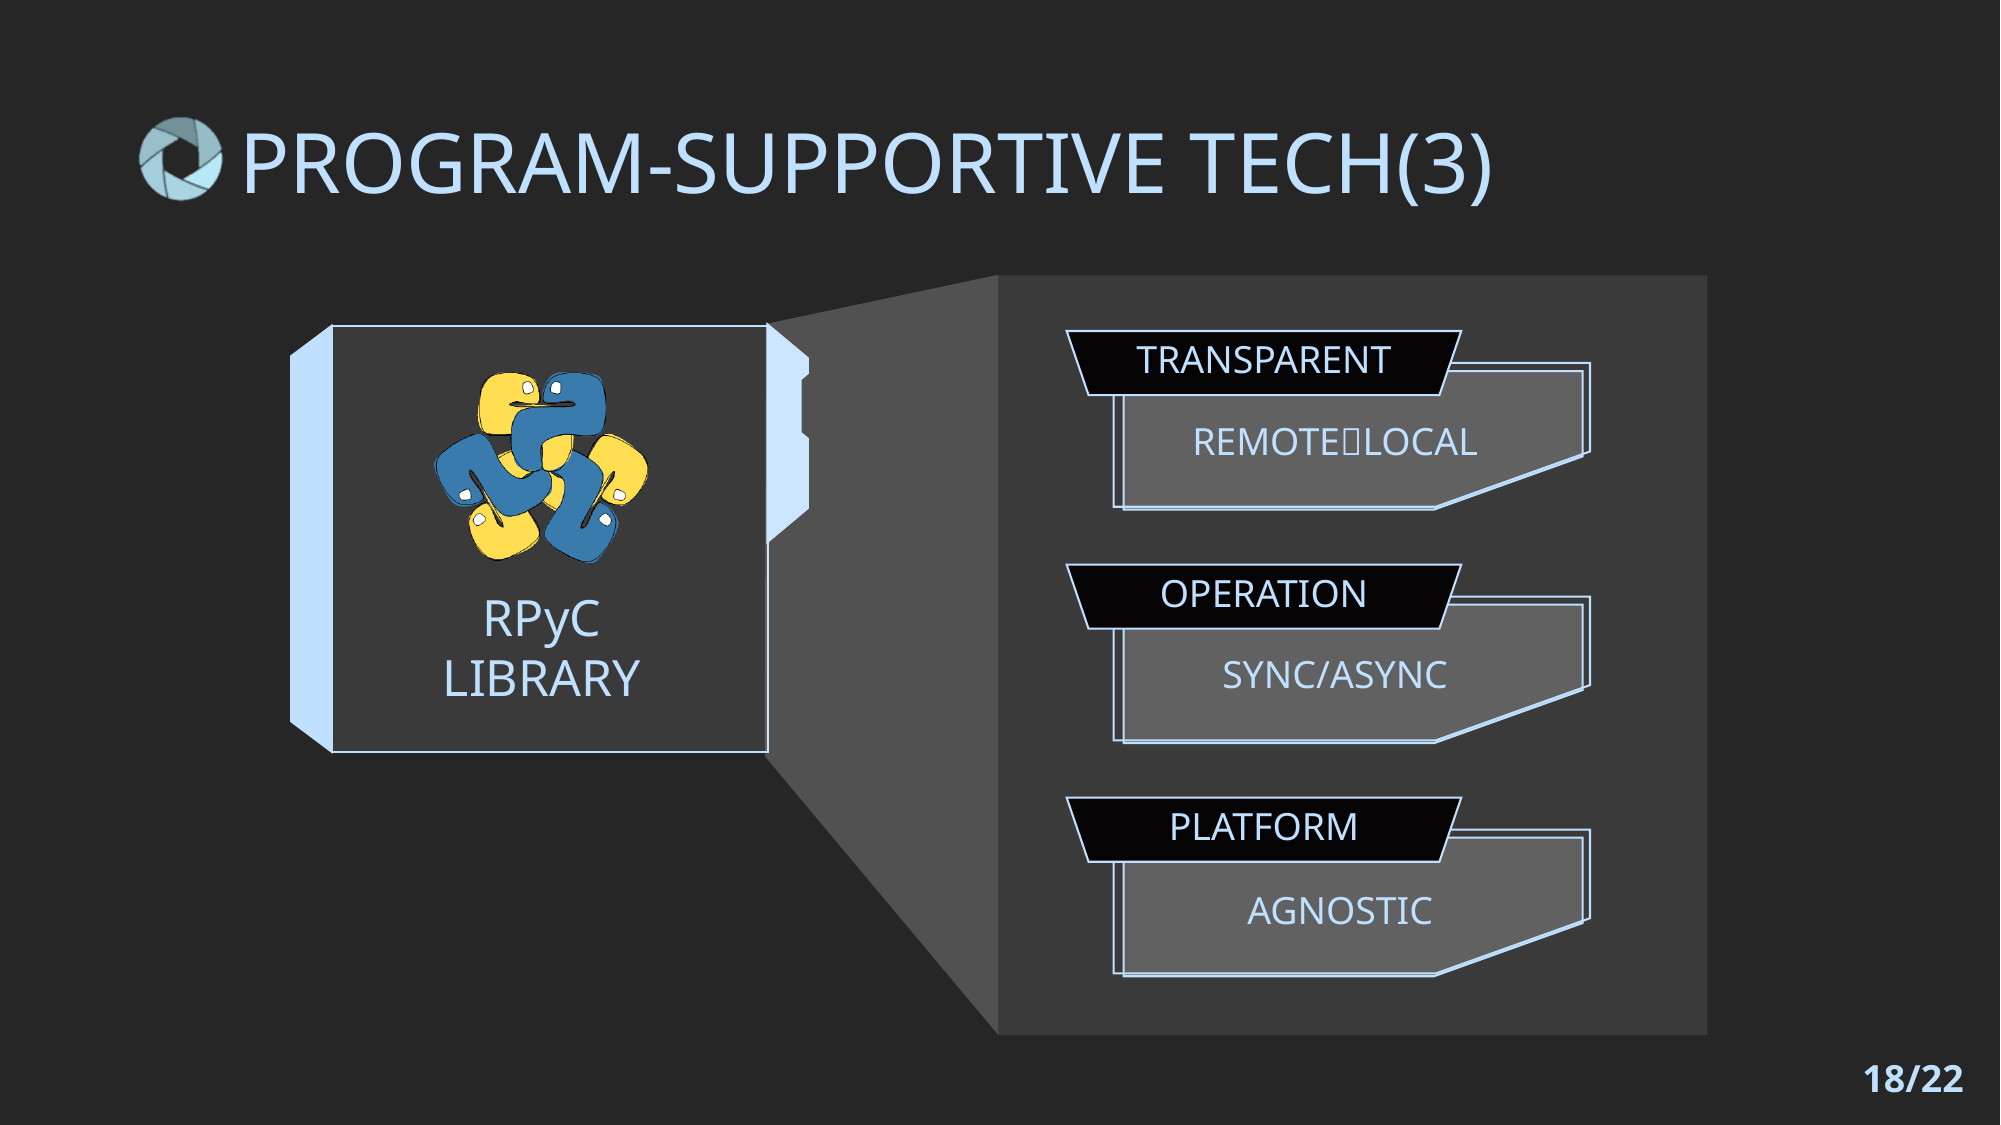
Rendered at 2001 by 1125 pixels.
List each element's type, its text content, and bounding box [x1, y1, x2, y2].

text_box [291, 324, 808, 752]
title PROGRAM-SUPPORTIVE TECH(3) [137, 57, 1863, 275]
picture [137, 107, 224, 209]
text_box [763, 273, 1000, 1038]
text_box [1000, 275, 1708, 1036]
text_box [1066, 797, 1591, 977]
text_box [1066, 330, 1591, 510]
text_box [1066, 564, 1591, 744]
text_box 18/22 [1847, 1047, 1980, 1108]
